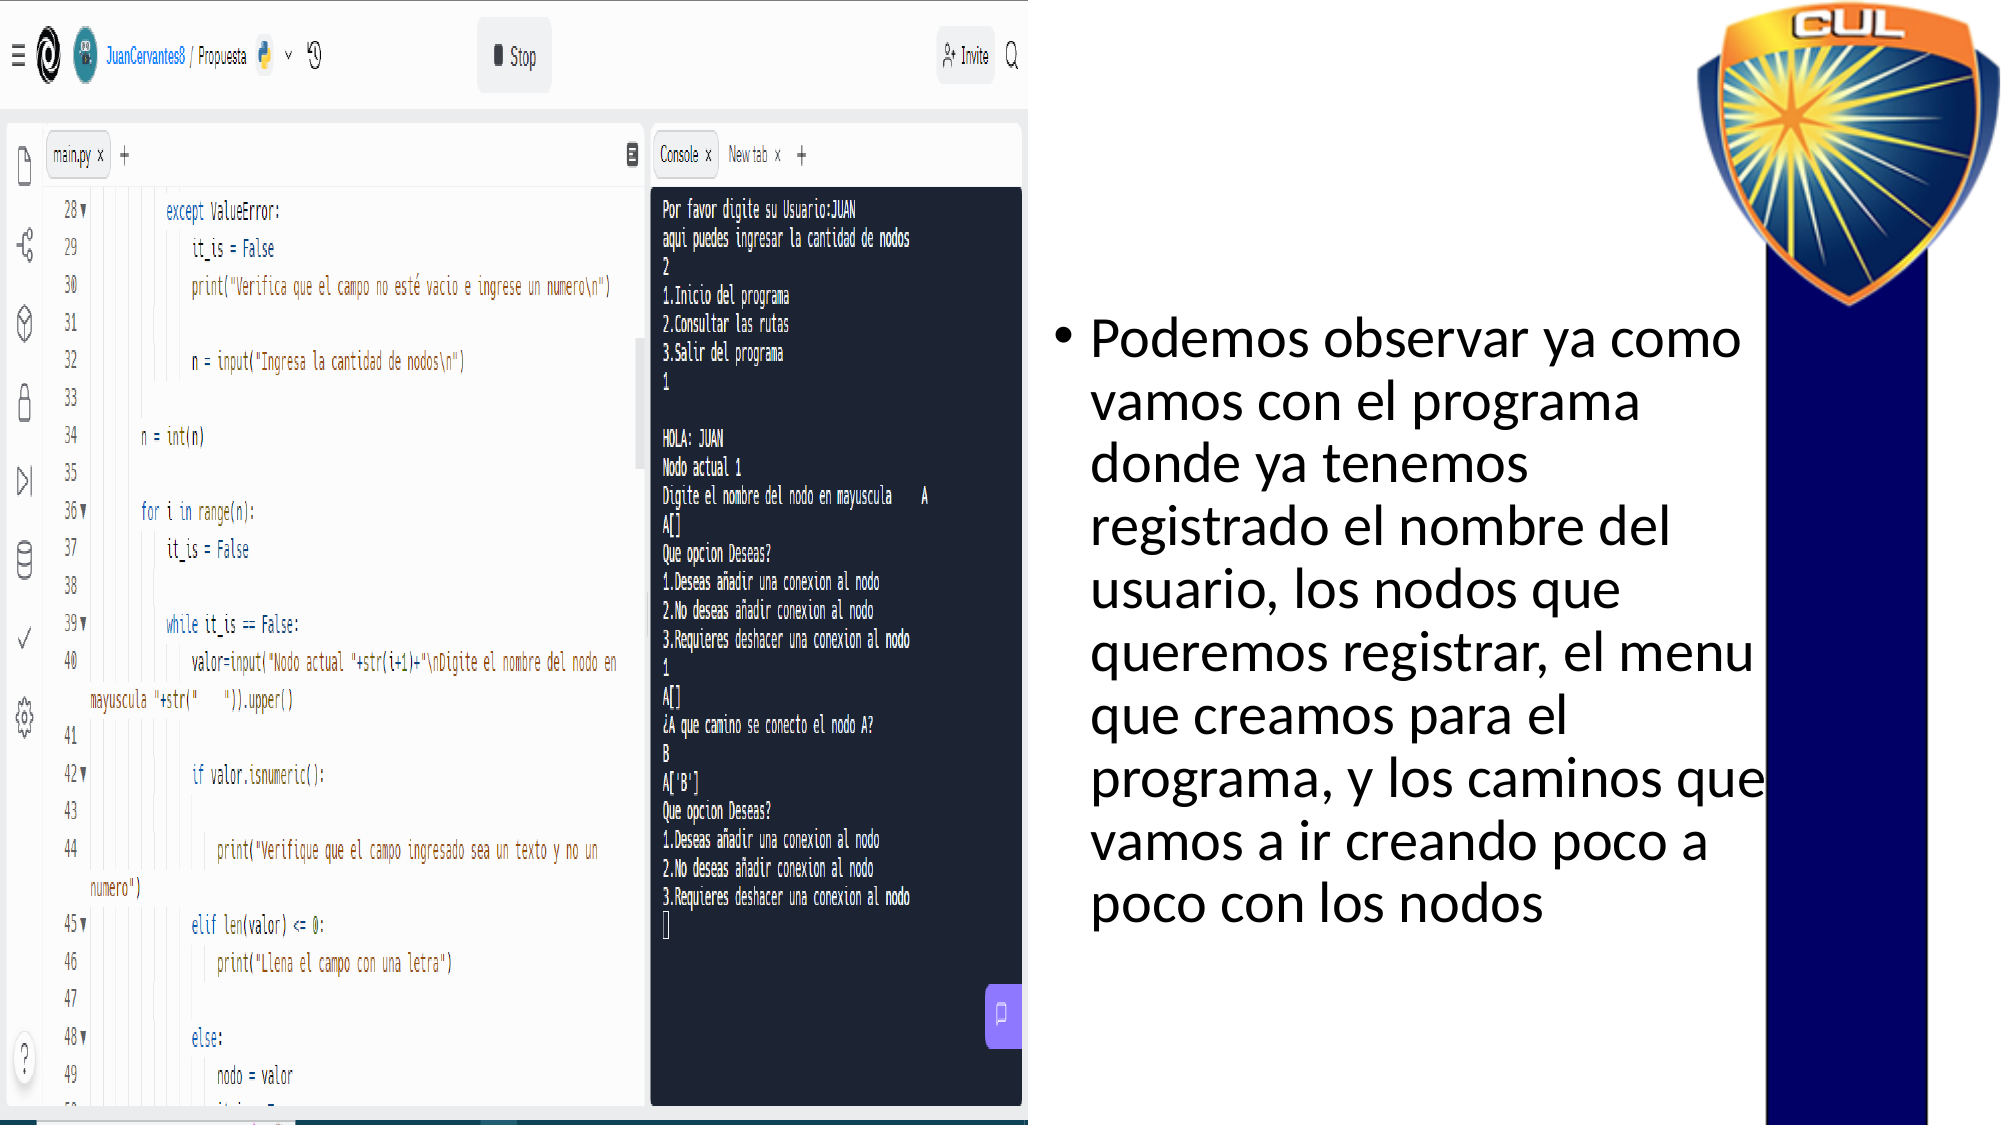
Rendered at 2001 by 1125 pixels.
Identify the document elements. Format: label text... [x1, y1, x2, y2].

picture [1028, 0, 2001, 1125]
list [0, 0, 1028, 1125]
list Podemos observar ya como vamos con el programa donde ya tenemos registrado el nombre del usuario, los nodos que queremos registrar, el menu que creamos para el programa, y los caminos que vamos a ir creando poco a poco con los nodos [1038, 299, 1795, 1014]
